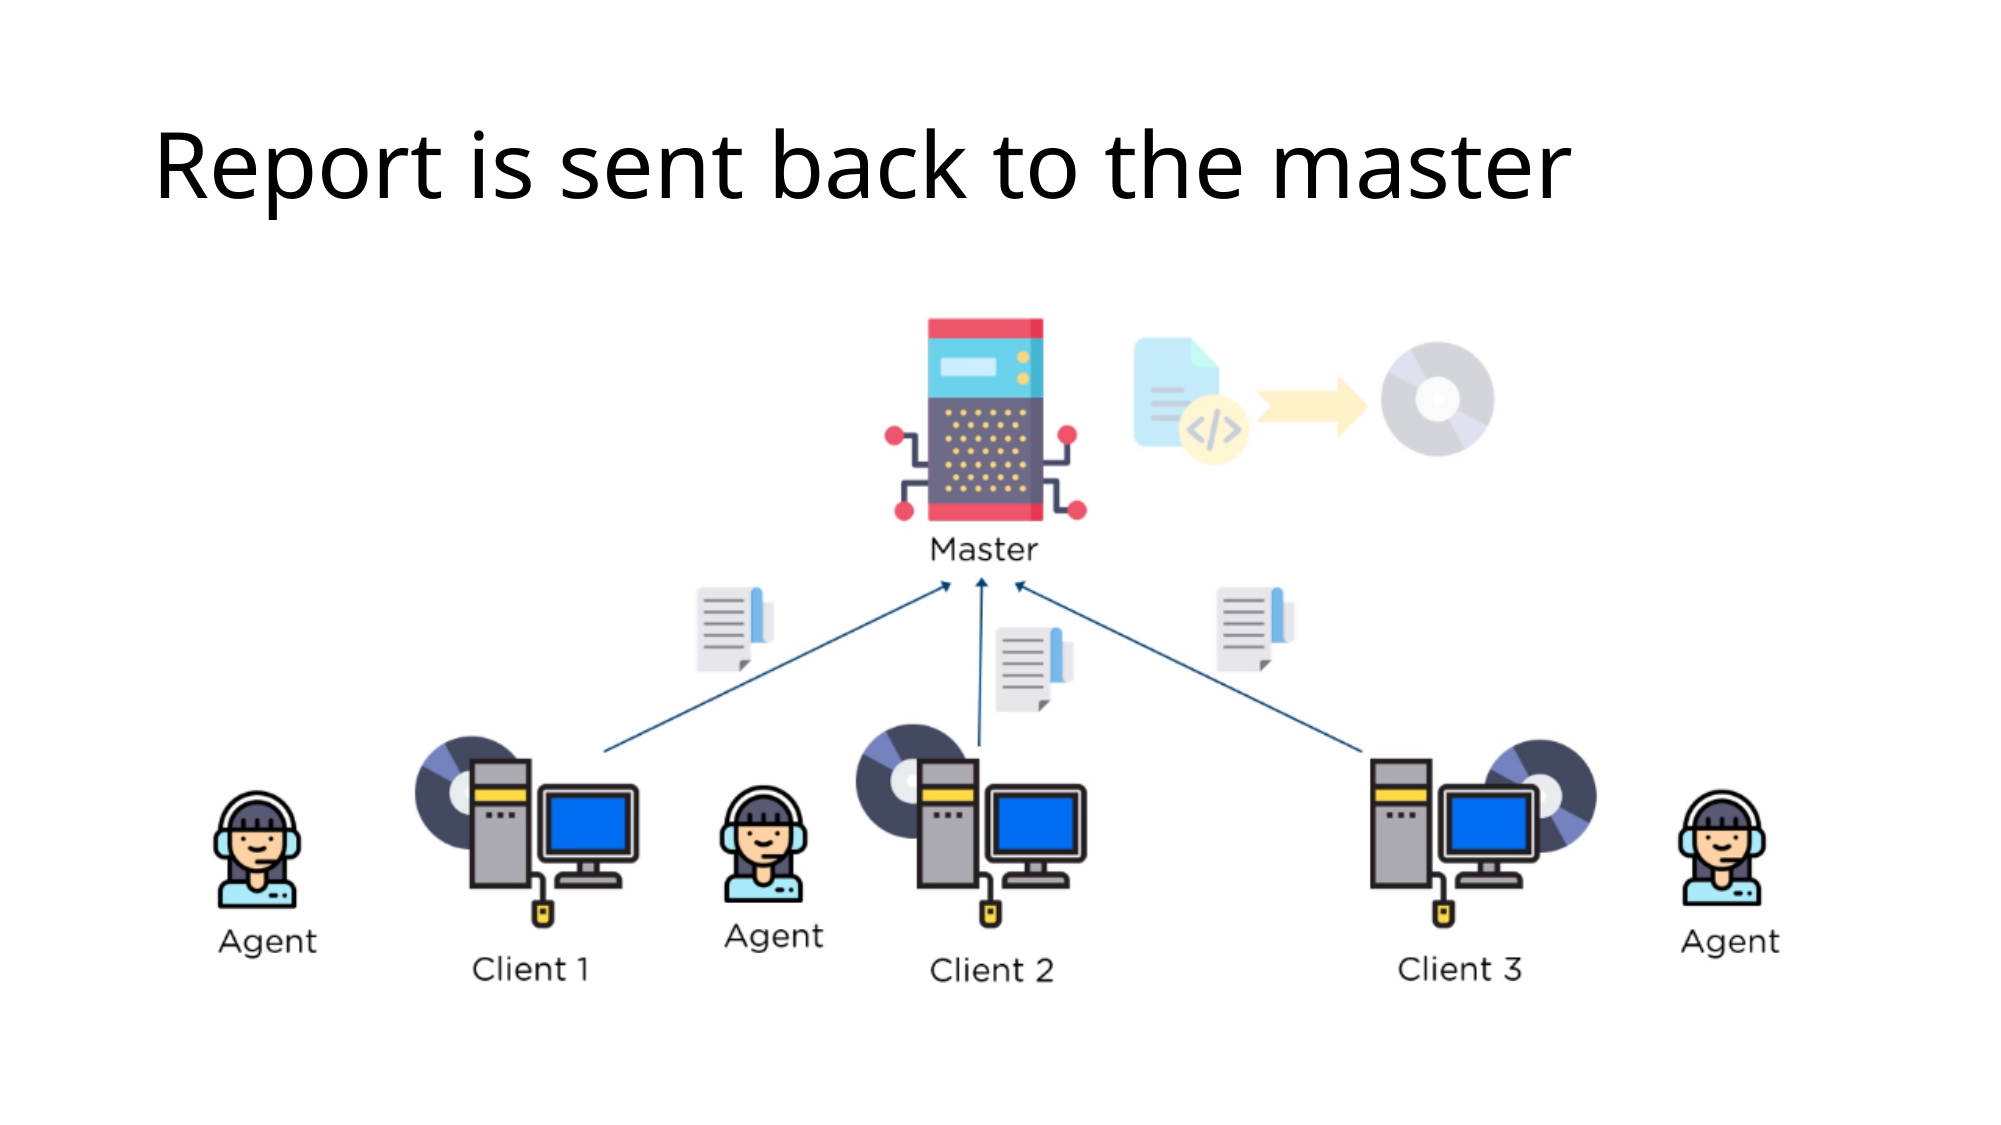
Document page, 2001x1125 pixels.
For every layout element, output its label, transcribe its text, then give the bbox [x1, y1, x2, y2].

picture [209, 315, 1791, 989]
title Report is sent back to the master [137, 59, 1863, 278]
